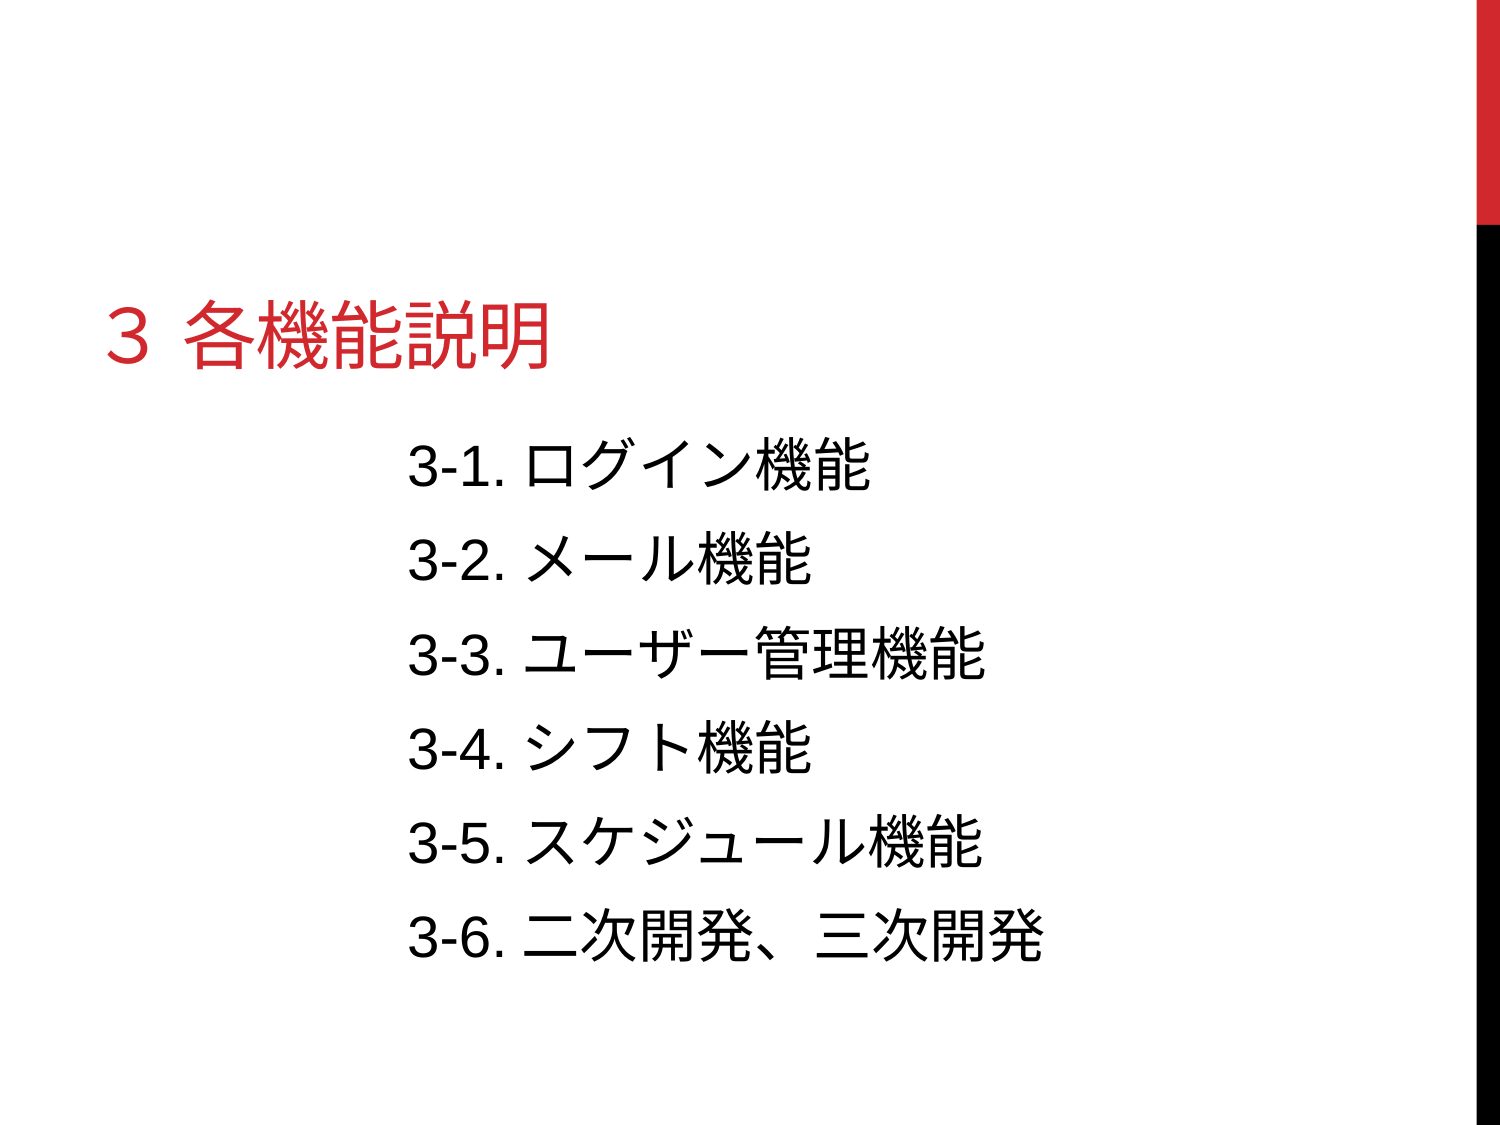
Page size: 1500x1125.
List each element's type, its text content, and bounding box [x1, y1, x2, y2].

title ３ 各機能説明 [76, 160, 1376, 386]
list 3-1.ログイン機能 3-2.メール機能 3-3.ユーザー管理機能 3-4.シフト機能 3-5.スケジュール機能 3-6.二次開発、三次開発 [242, 420, 1184, 1047]
